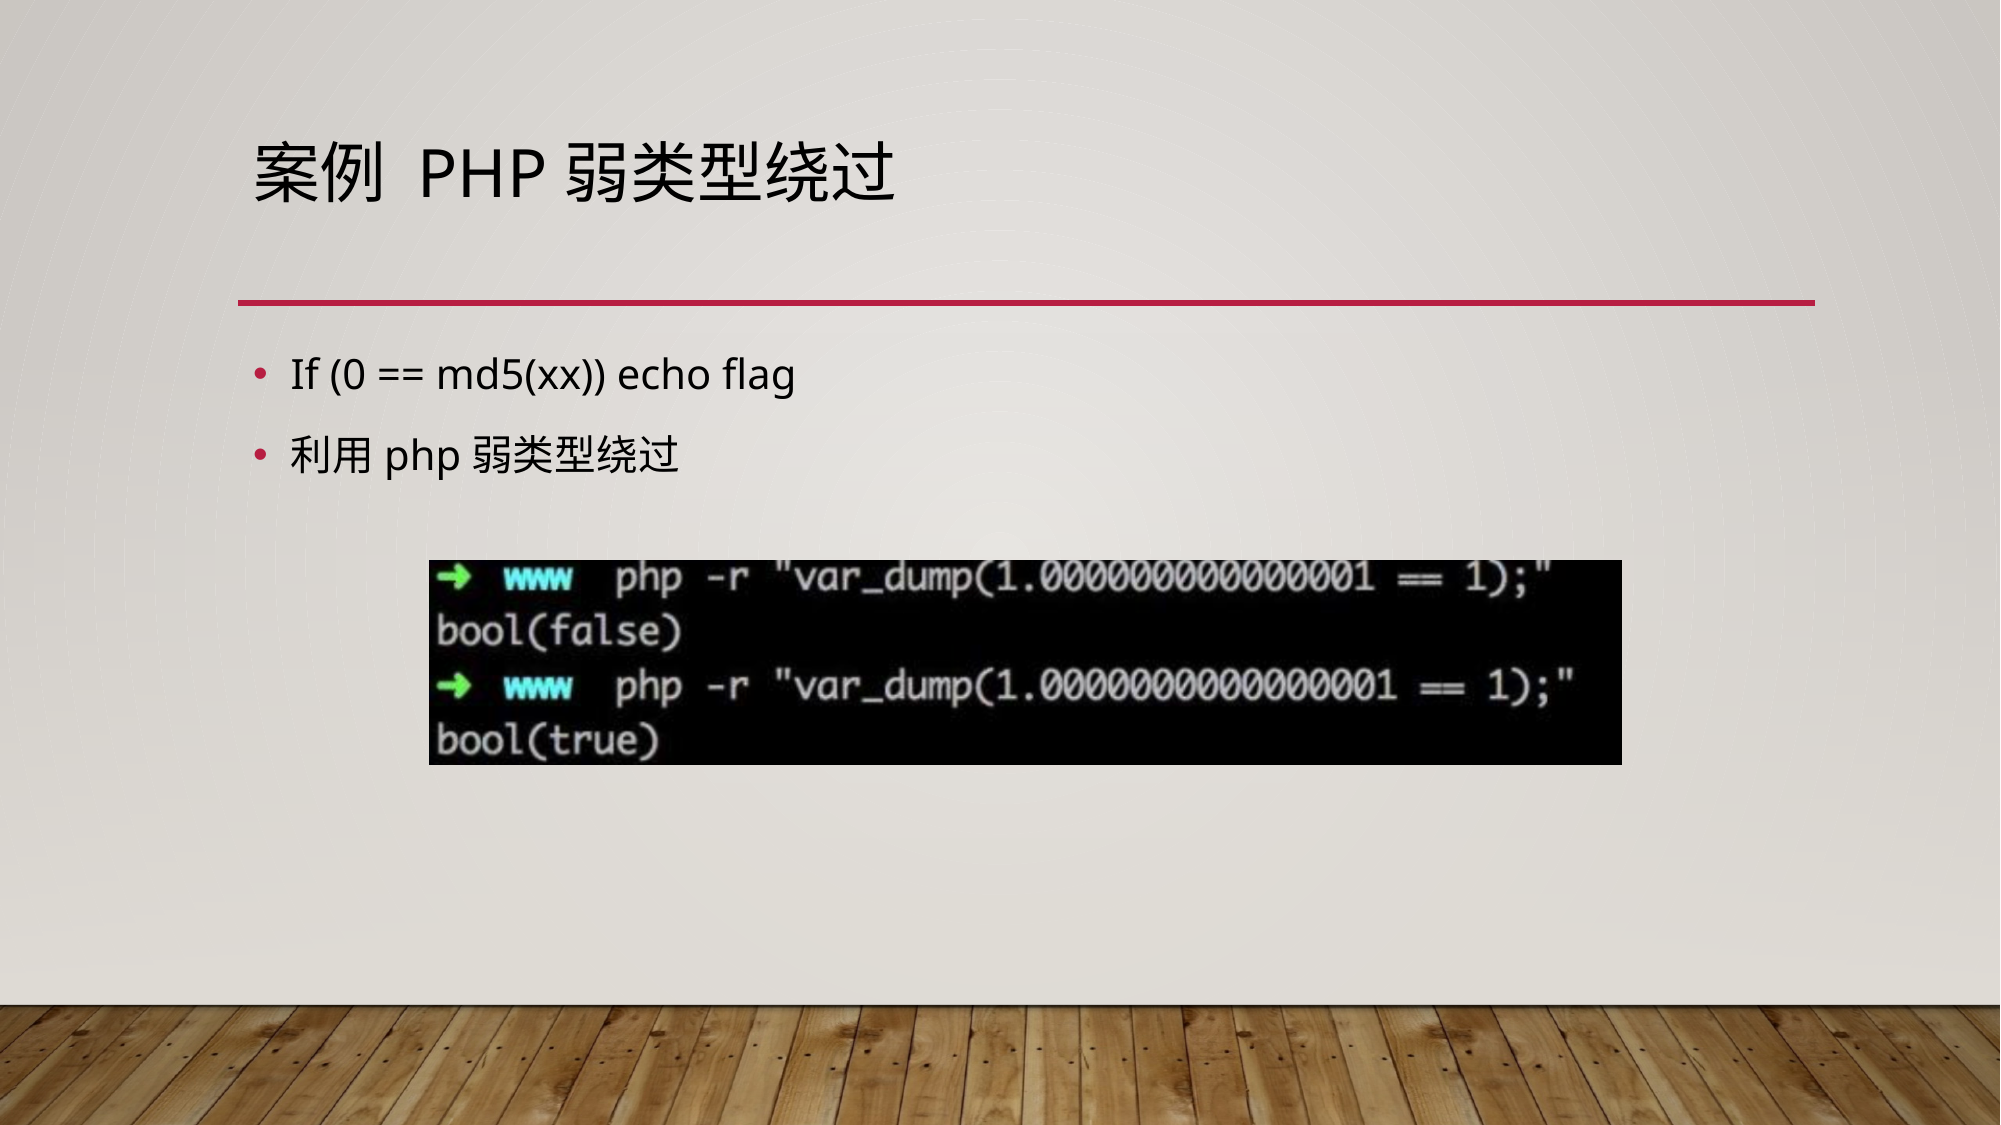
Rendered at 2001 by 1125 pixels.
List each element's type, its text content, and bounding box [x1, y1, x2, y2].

picture [429, 560, 1622, 765]
title 案例 php弱类型绕过 [238, 131, 1814, 305]
list If (0 == md5(xx)) echo flag 利用php弱类型绕过 [238, 330, 1814, 897]
picture [0, 1005, 2000, 1125]
